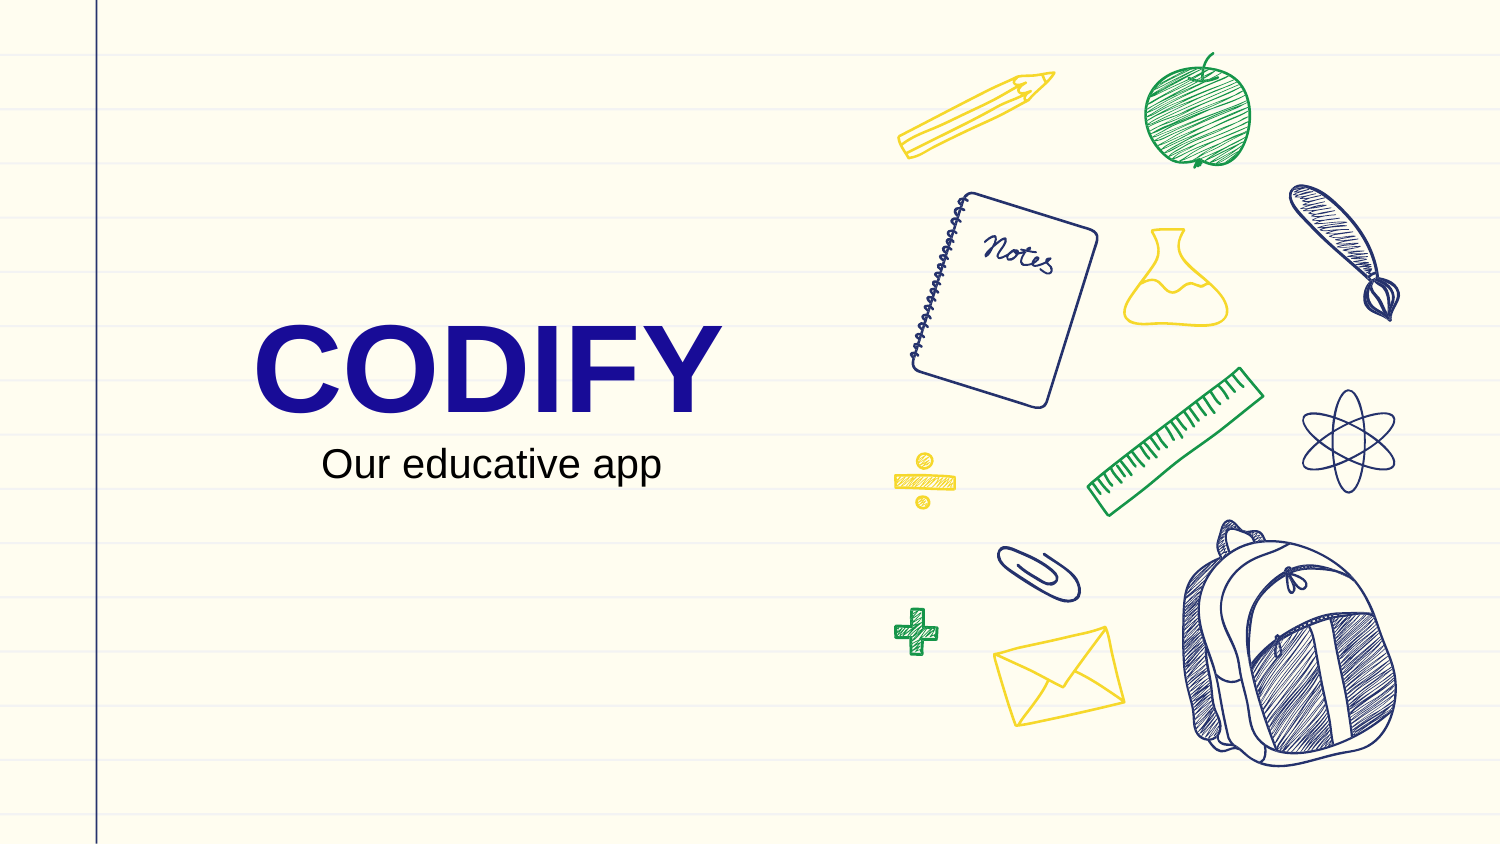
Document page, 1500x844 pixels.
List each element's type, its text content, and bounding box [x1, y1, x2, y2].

title CODIFY [135, 263, 842, 455]
text_box [1302, 389, 1396, 494]
text_box Our educative app [261, 429, 723, 495]
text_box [926, 204, 1078, 395]
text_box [893, 452, 957, 510]
text_box [993, 625, 1126, 727]
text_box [1141, 51, 1254, 169]
text_box [997, 546, 1082, 603]
text_box [1123, 228, 1229, 327]
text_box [1075, 420, 1274, 462]
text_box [1172, 510, 1384, 769]
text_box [1263, 222, 1429, 277]
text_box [893, 607, 939, 657]
text_box [897, 71, 1056, 160]
